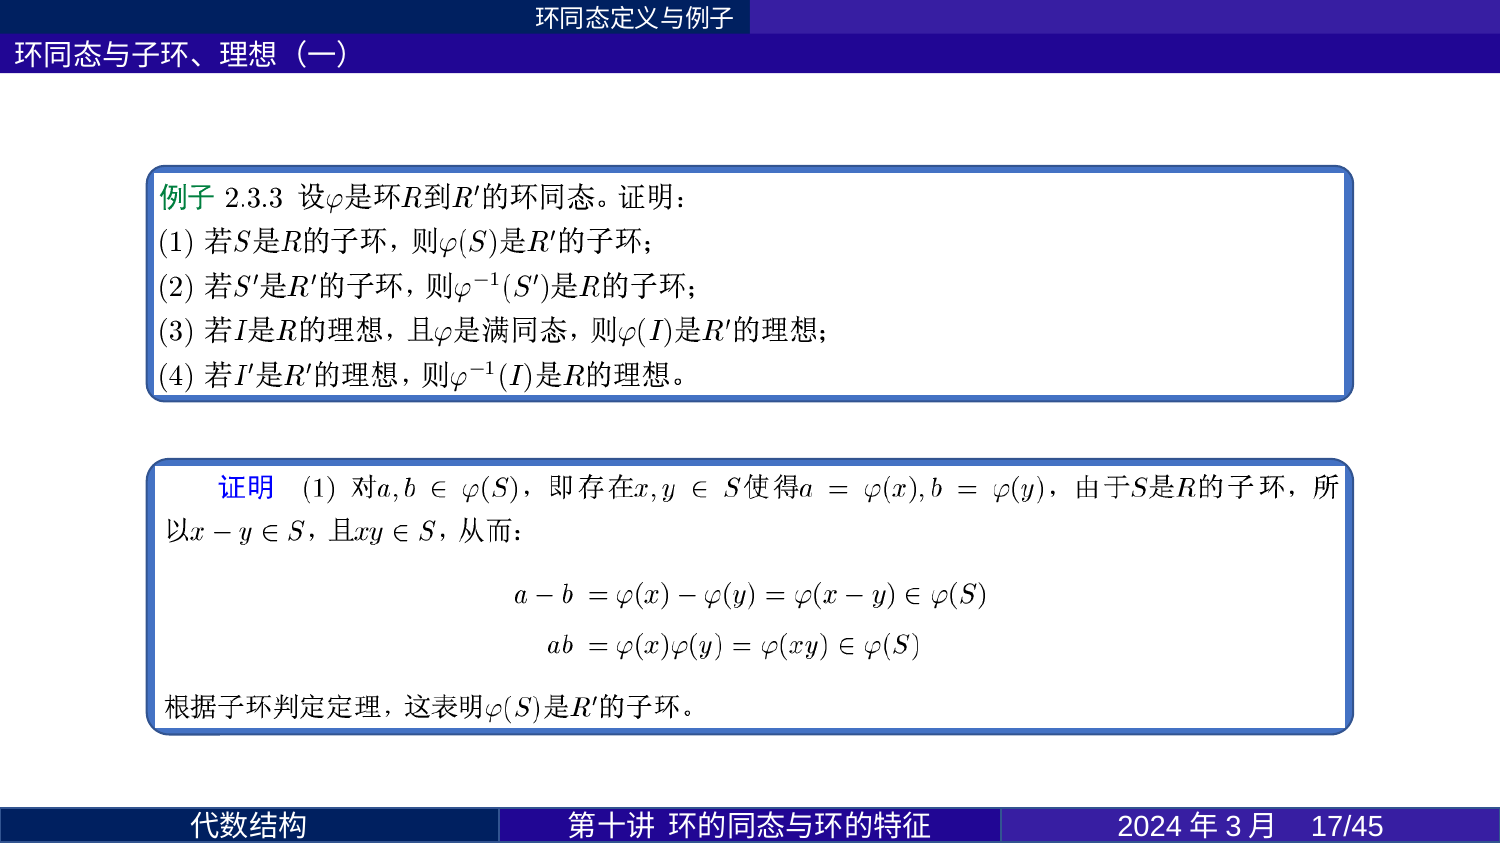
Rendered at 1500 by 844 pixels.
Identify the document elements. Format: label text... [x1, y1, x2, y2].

text_box 环同态与子环、理想（一） [0, 33, 1500, 74]
text_box [749, 0, 1500, 33]
text_box 代数结构 [0, 807, 498, 843]
text_box 环同态定义与例子 [0, 0, 749, 33]
text_box 2024年3月 17/45 [1000, 807, 1500, 843]
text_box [146, 165, 1354, 402]
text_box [146, 458, 1354, 735]
text_box 第十讲 环的同态与环的特征 [498, 807, 1000, 843]
